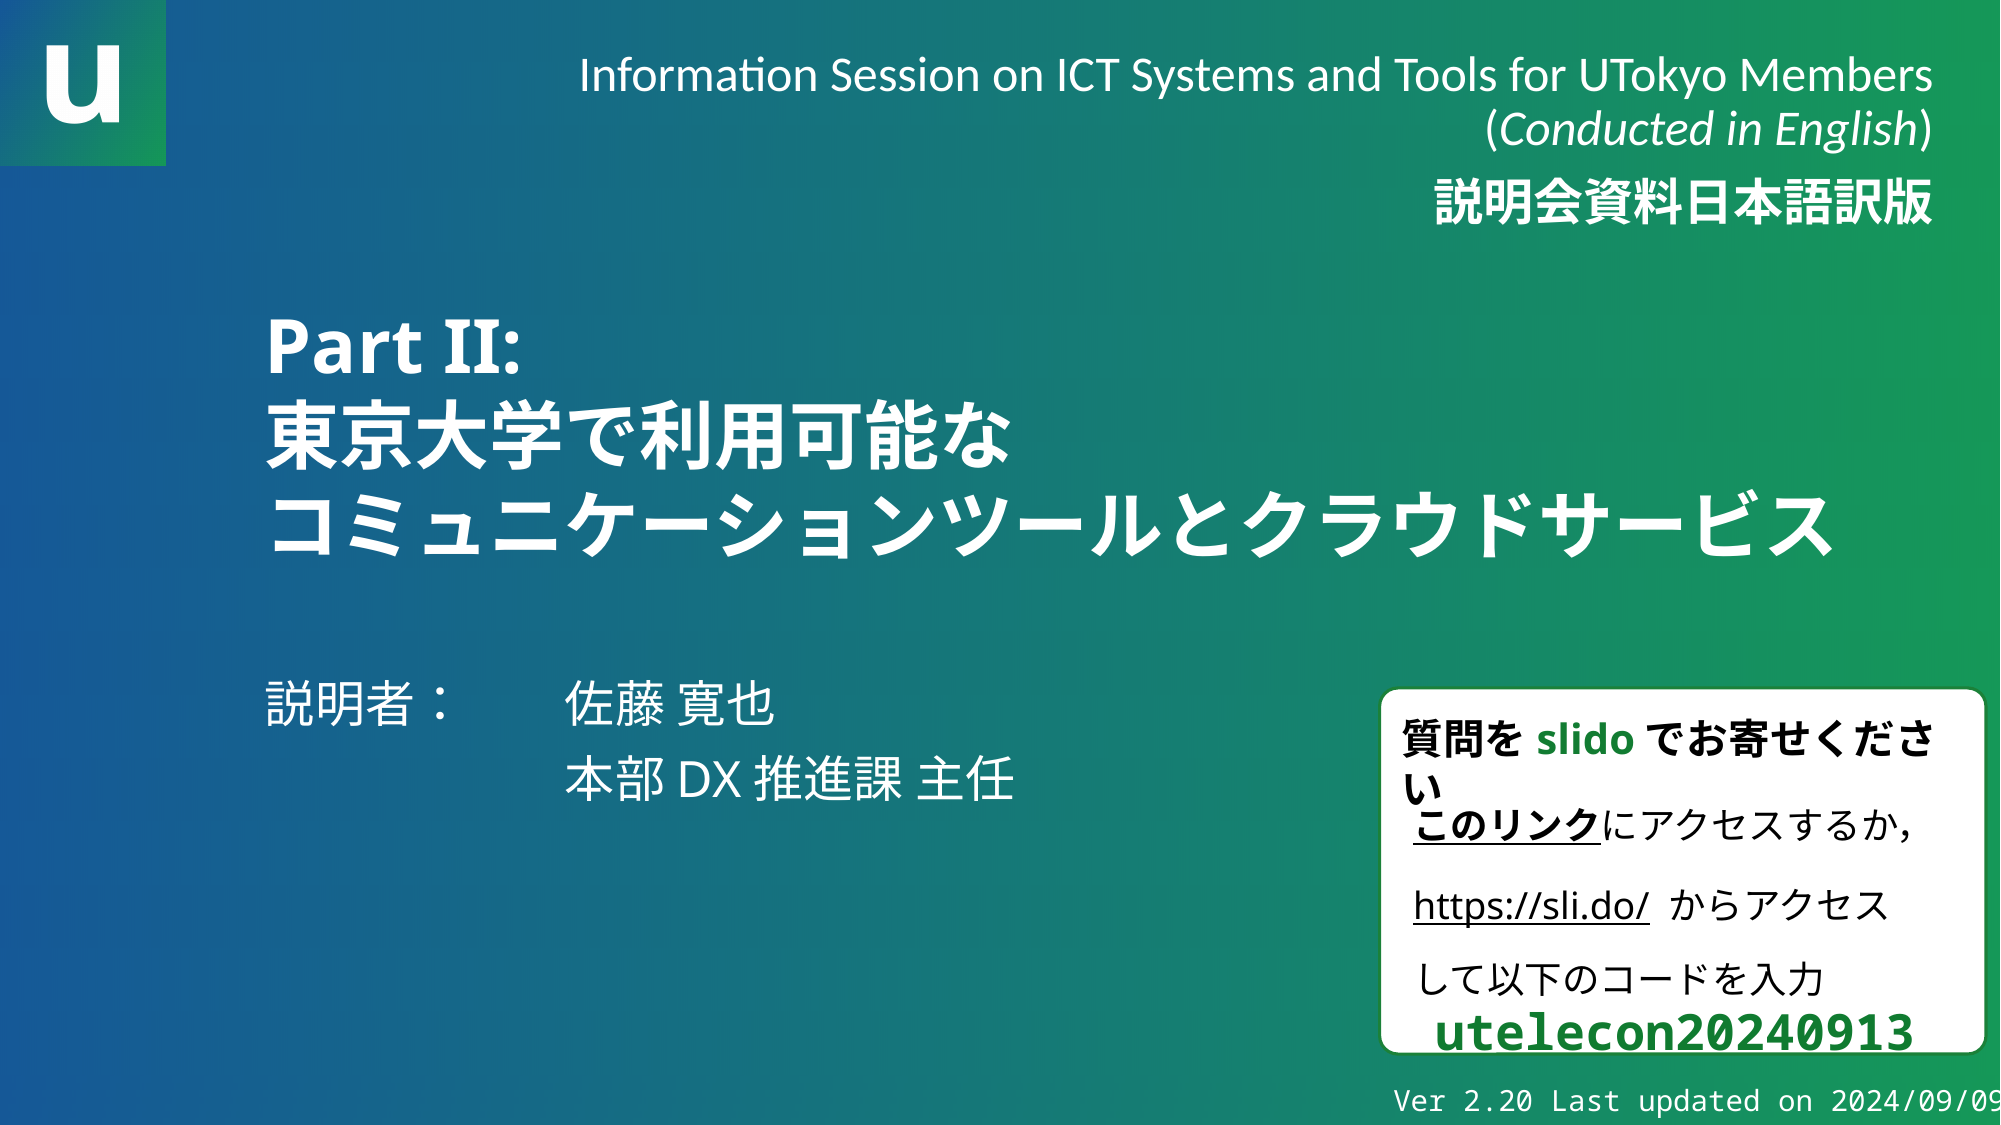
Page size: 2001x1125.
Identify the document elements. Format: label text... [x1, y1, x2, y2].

text_box Information Session on ICT Systems and Tools for UTokyo Members (Conducted in English) 説明会資料日本語訳版 [448, 40, 1949, 313]
title Part II: 東京大学で利用可能な コミュニケーションツールとクラウドサービス [249, 184, 2000, 576]
subtitle 説明者： 佐藤 寛也 本部DX推進課 主任 [249, 590, 1750, 863]
text_box このリンクにアクセスするか， https://sli.do/ からアクセス して以下のコードを入力 utelecon20240913 [1398, 821, 1986, 1068]
text_box [1378, 686, 1988, 1056]
picture [0, 0, 2000, 1125]
text_box 質問をslidoでお寄せください [1386, 705, 1986, 821]
text_box Ver 2.20 Last updated on 2024/09/09 [1378, 1074, 2000, 1125]
